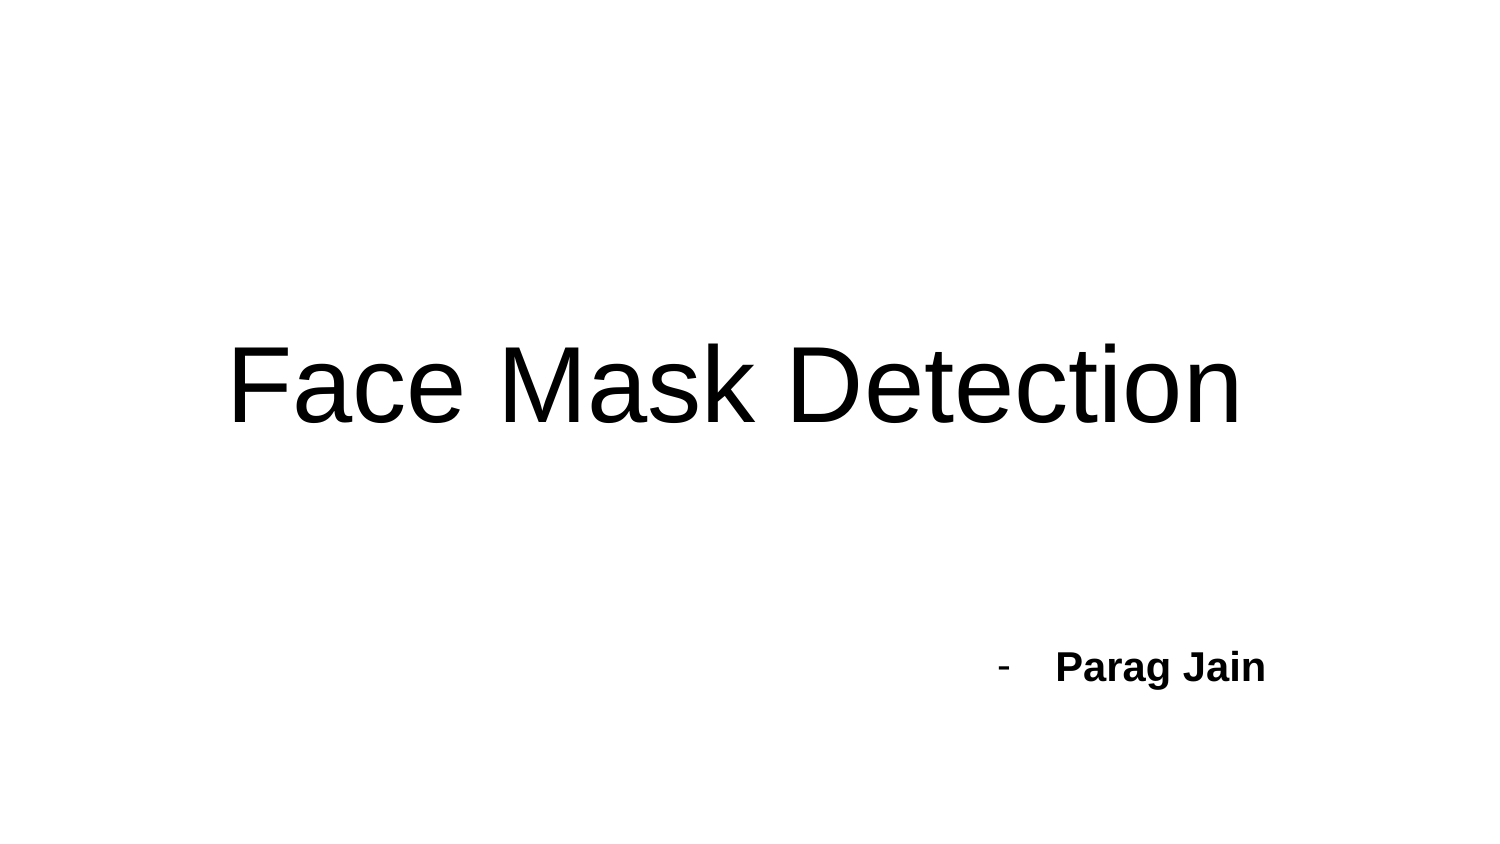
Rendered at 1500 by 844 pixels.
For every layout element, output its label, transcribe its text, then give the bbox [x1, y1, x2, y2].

text_box Parag Jain [965, 625, 1403, 814]
title Face Mask Detection [51, 122, 1449, 459]
